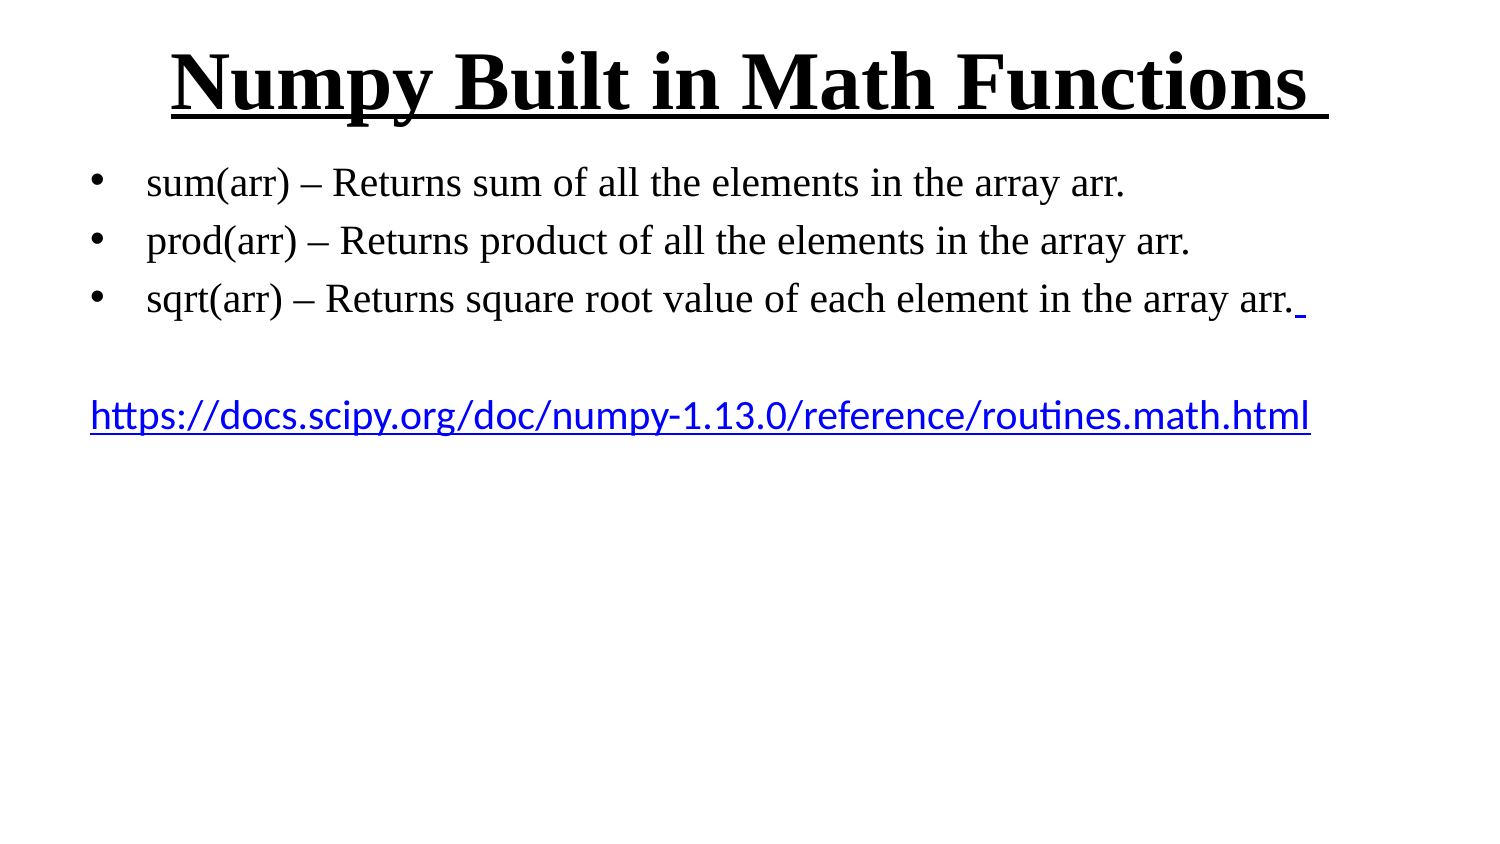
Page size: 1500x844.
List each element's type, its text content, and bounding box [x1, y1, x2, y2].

title Numpy Built in Math Functions [75, 6, 1425, 146]
list sum(arr) – Returns sum of all the elements in the array arr. prod(arr) – Returns product of all the elements in the array arr. sqrt(arr) – Returns square root value of each element in the array arr. https://docs.scipy.org/doc/numpy-1.13.0/reference/routines.math.html [75, 146, 1425, 704]
